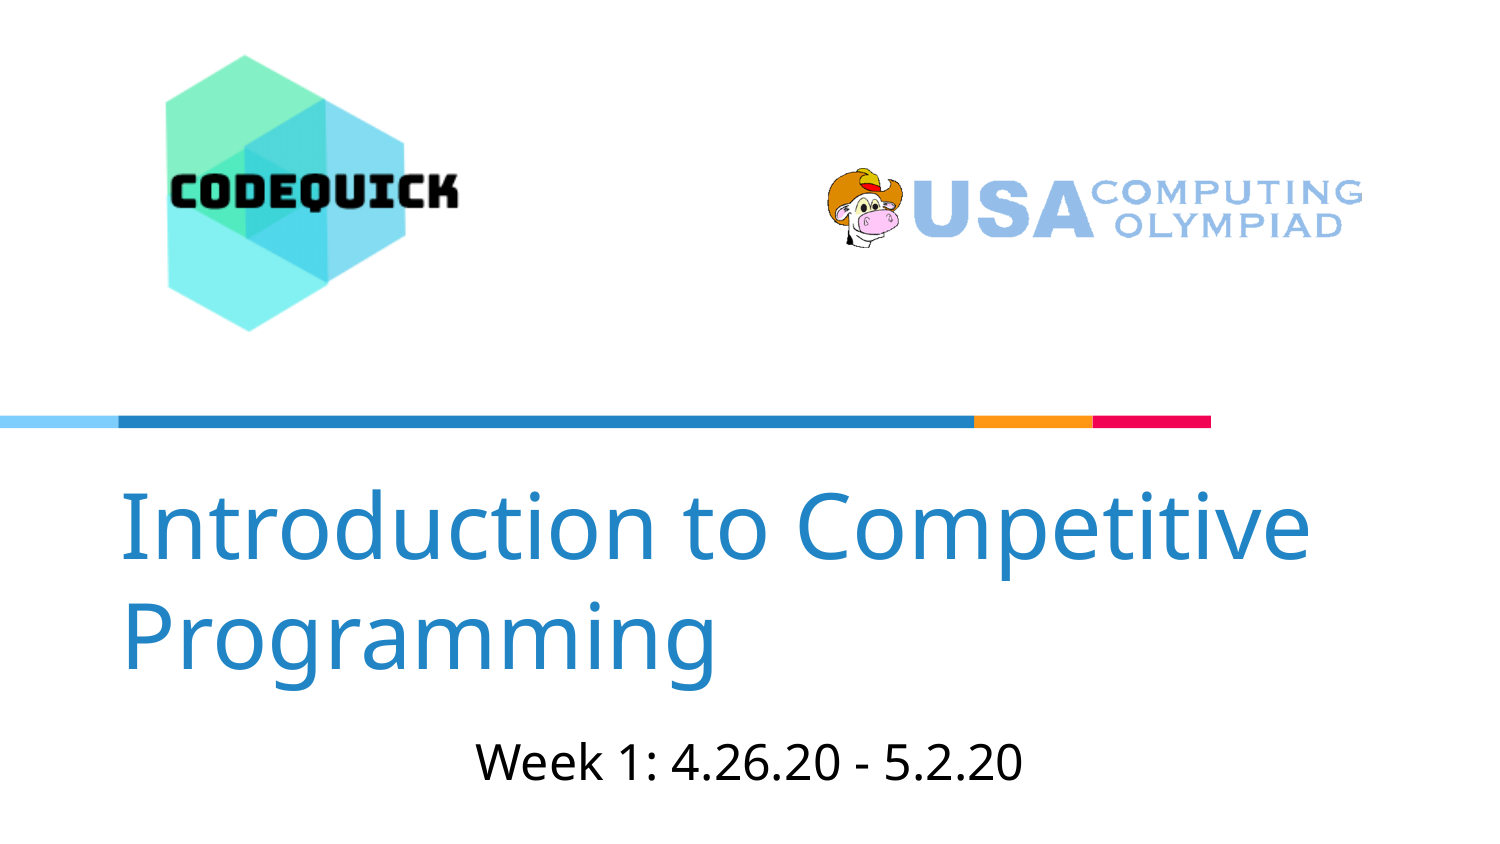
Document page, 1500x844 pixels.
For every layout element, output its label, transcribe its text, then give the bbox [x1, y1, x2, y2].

title Introduction to Competitive Programming [105, 453, 1357, 604]
title Week 1: 4.26.20 - 5.2.20 [225, 715, 1275, 836]
picture [791, 19, 1397, 423]
picture [105, 19, 500, 375]
